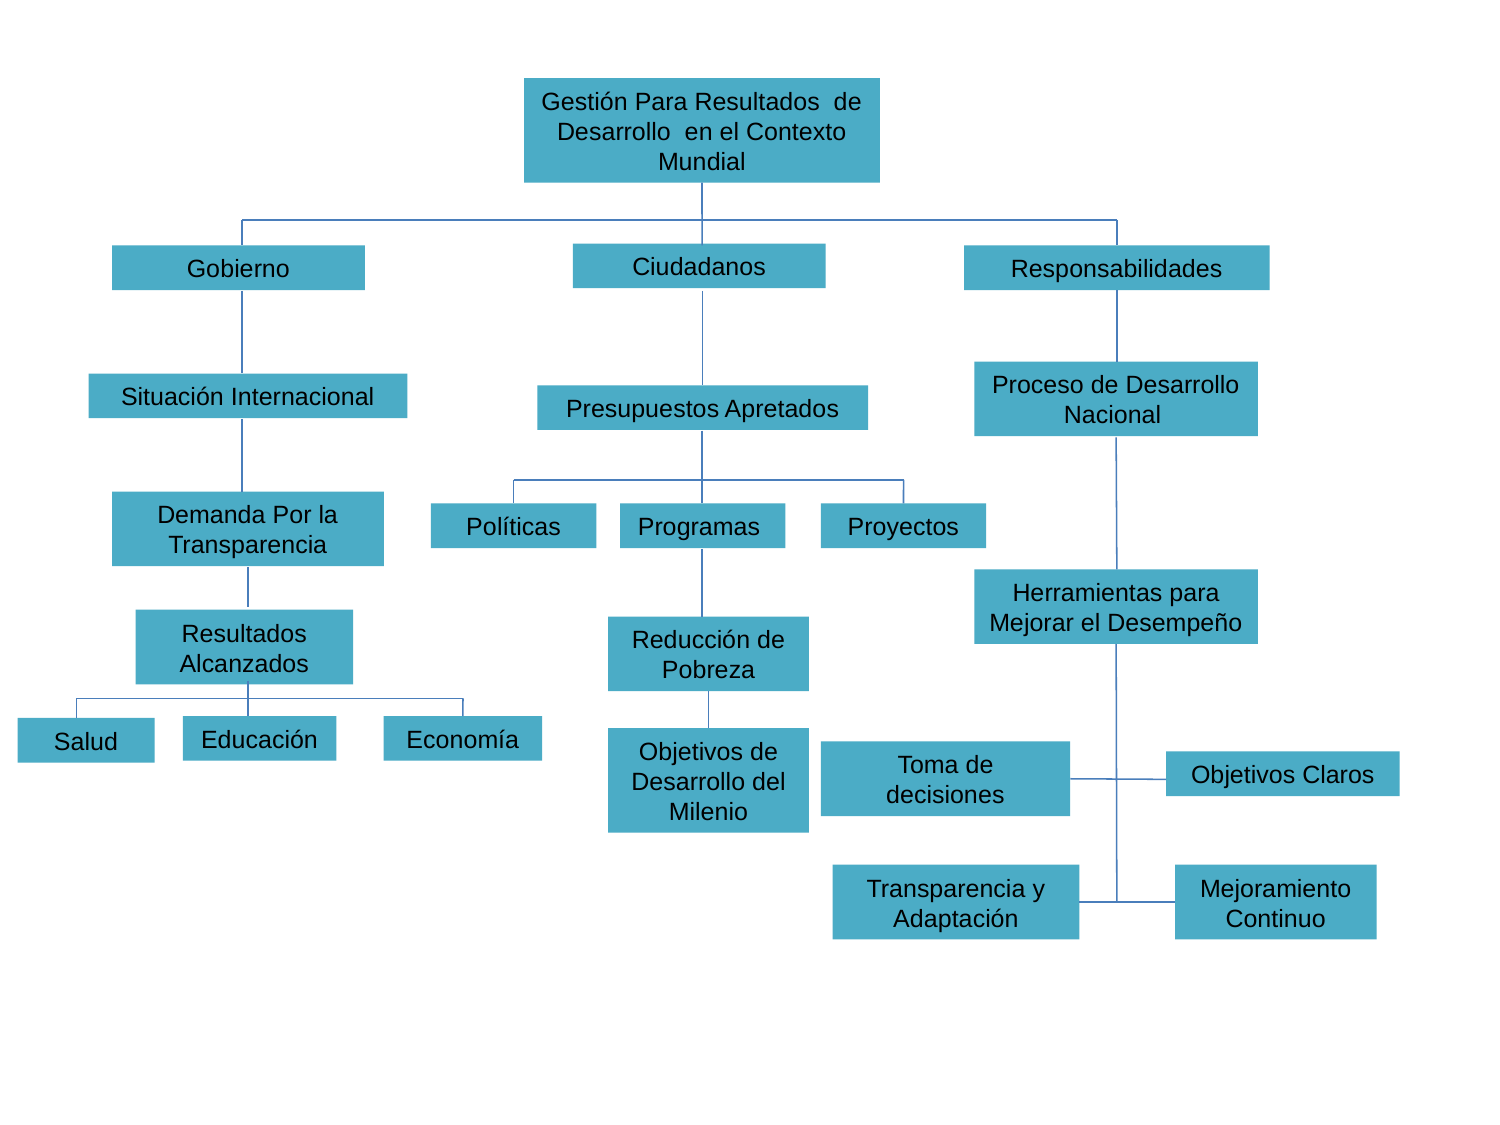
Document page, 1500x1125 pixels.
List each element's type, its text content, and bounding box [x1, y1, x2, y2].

text_box Políticas [430, 503, 597, 549]
text_box Toma de decisiones [820, 741, 1071, 817]
text_box Herramientas para Mejorar el Desempeño [974, 569, 1258, 644]
text_box Educación [182, 716, 337, 761]
text_box Presupuestos Apretados [537, 385, 869, 430]
text_box Objetivos Claros [1166, 751, 1400, 797]
text_box Resultados Alcanzados [135, 609, 354, 685]
text_box Gestión Para Resultados de Desarrollo en el Contexto Mundial [524, 78, 880, 183]
text_box Proceso de Desarrollo Nacional [974, 361, 1258, 437]
text_box Ciudadanos [572, 243, 826, 289]
text_box Gobierno [112, 245, 365, 291]
text_box Programas [620, 503, 786, 549]
text_box Economía [383, 716, 543, 761]
text_box Mejoramiento Continuo [1175, 864, 1377, 940]
text_box Salud [17, 717, 155, 763]
text_box Demanda Por la Transparencia [112, 491, 384, 567]
text_box Reducción de Pobreza [608, 616, 809, 692]
text_box Situación Internacional [88, 373, 408, 419]
text_box Responsabilidades [964, 245, 1270, 291]
text_box Transparencia y Adaptación [832, 864, 1080, 940]
text_box Objetivos de Desarrollo del Milenio [608, 728, 809, 833]
text_box Proyectos [820, 503, 987, 549]
